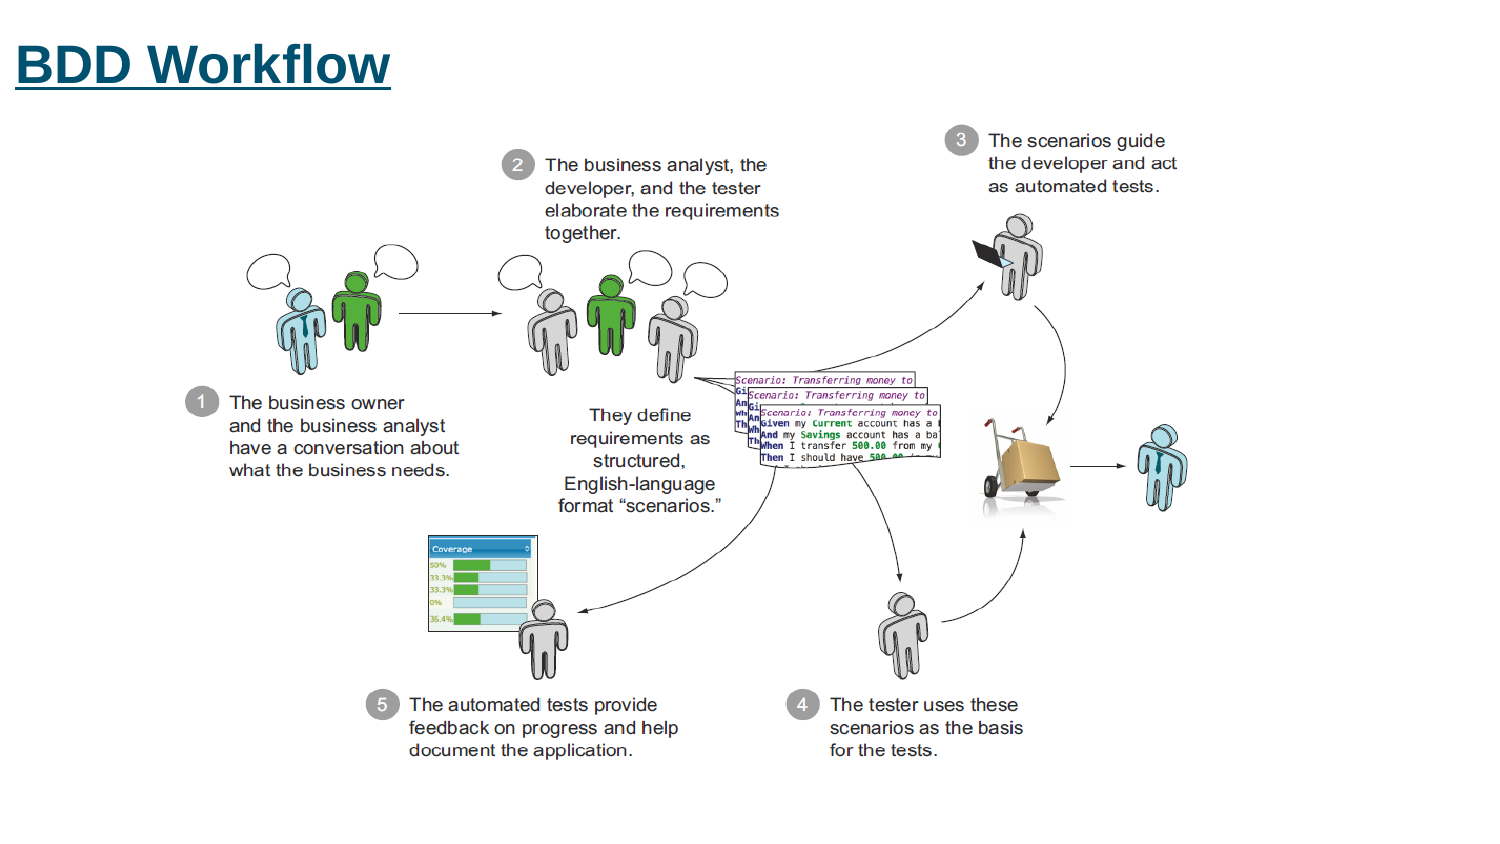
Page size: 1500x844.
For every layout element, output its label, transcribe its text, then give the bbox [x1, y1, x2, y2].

picture [172, 104, 1239, 777]
title BDD Workflow [0, 24, 1351, 105]
